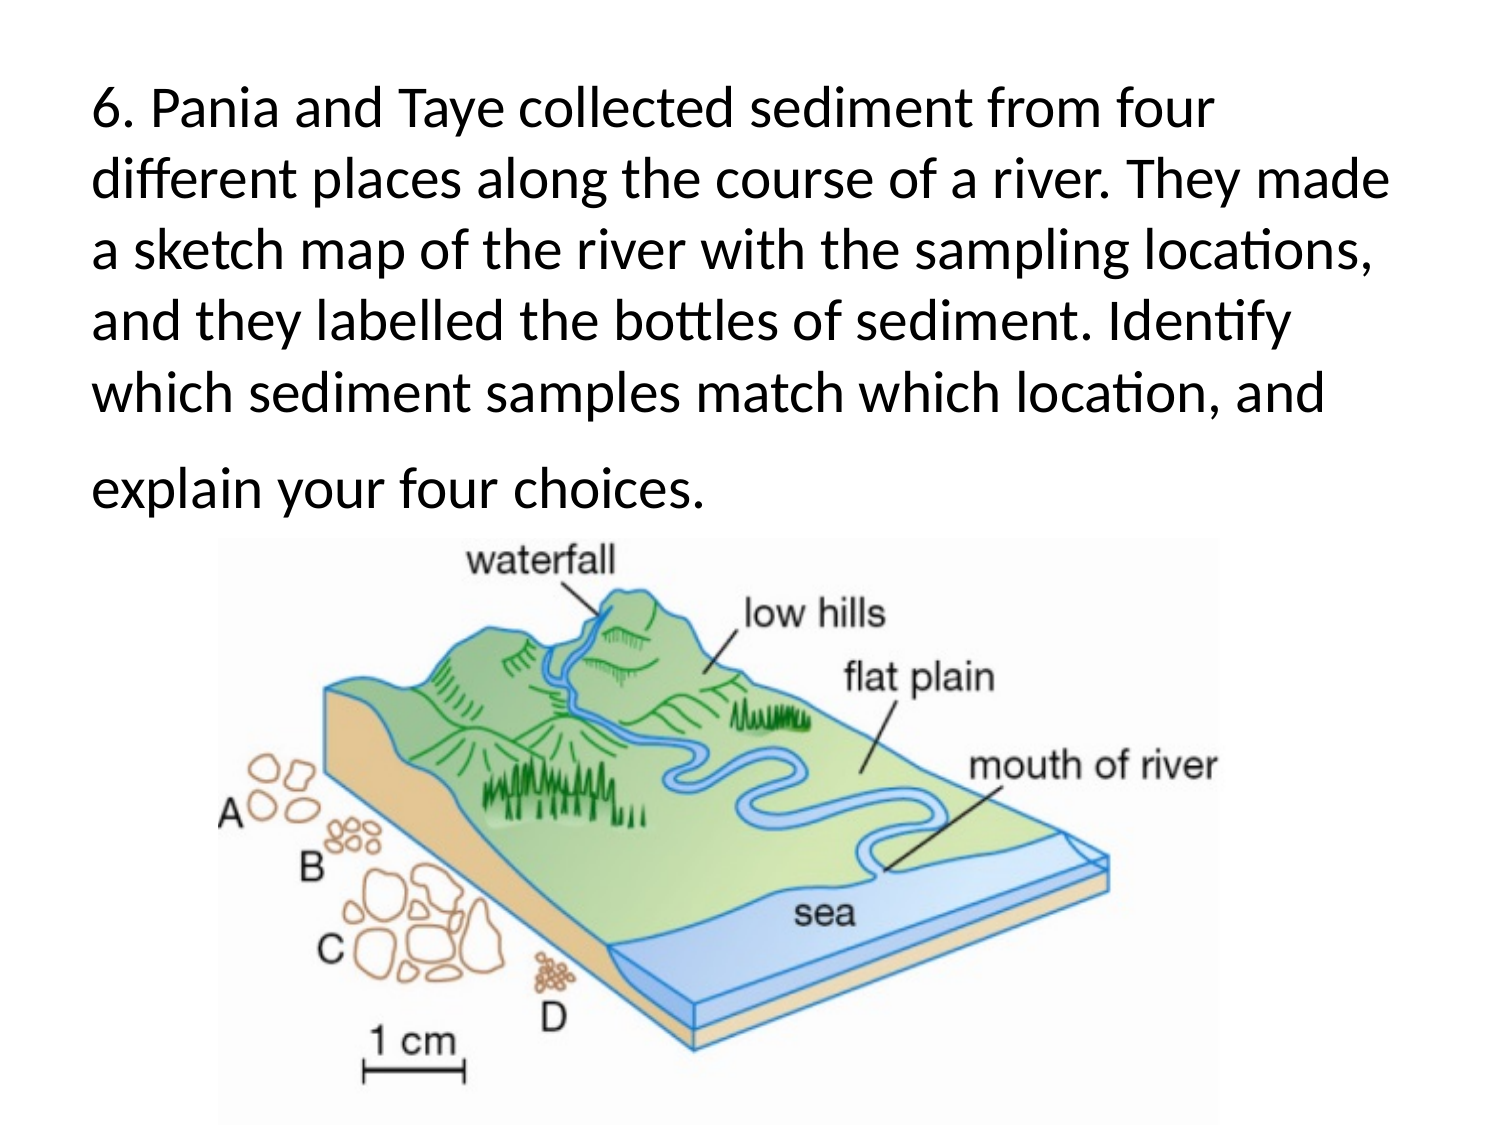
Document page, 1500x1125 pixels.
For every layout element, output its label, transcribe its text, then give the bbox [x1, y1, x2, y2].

title 6. Pania and Taye collected sediment from four different places along the course of a river. They made a sketch map of the river with the sampling locations, and they labelled the bottles of sediment. Identify which sediment samples match which location, and explain your four choices. [76, 42, 1427, 551]
picture [218, 538, 1353, 1125]
